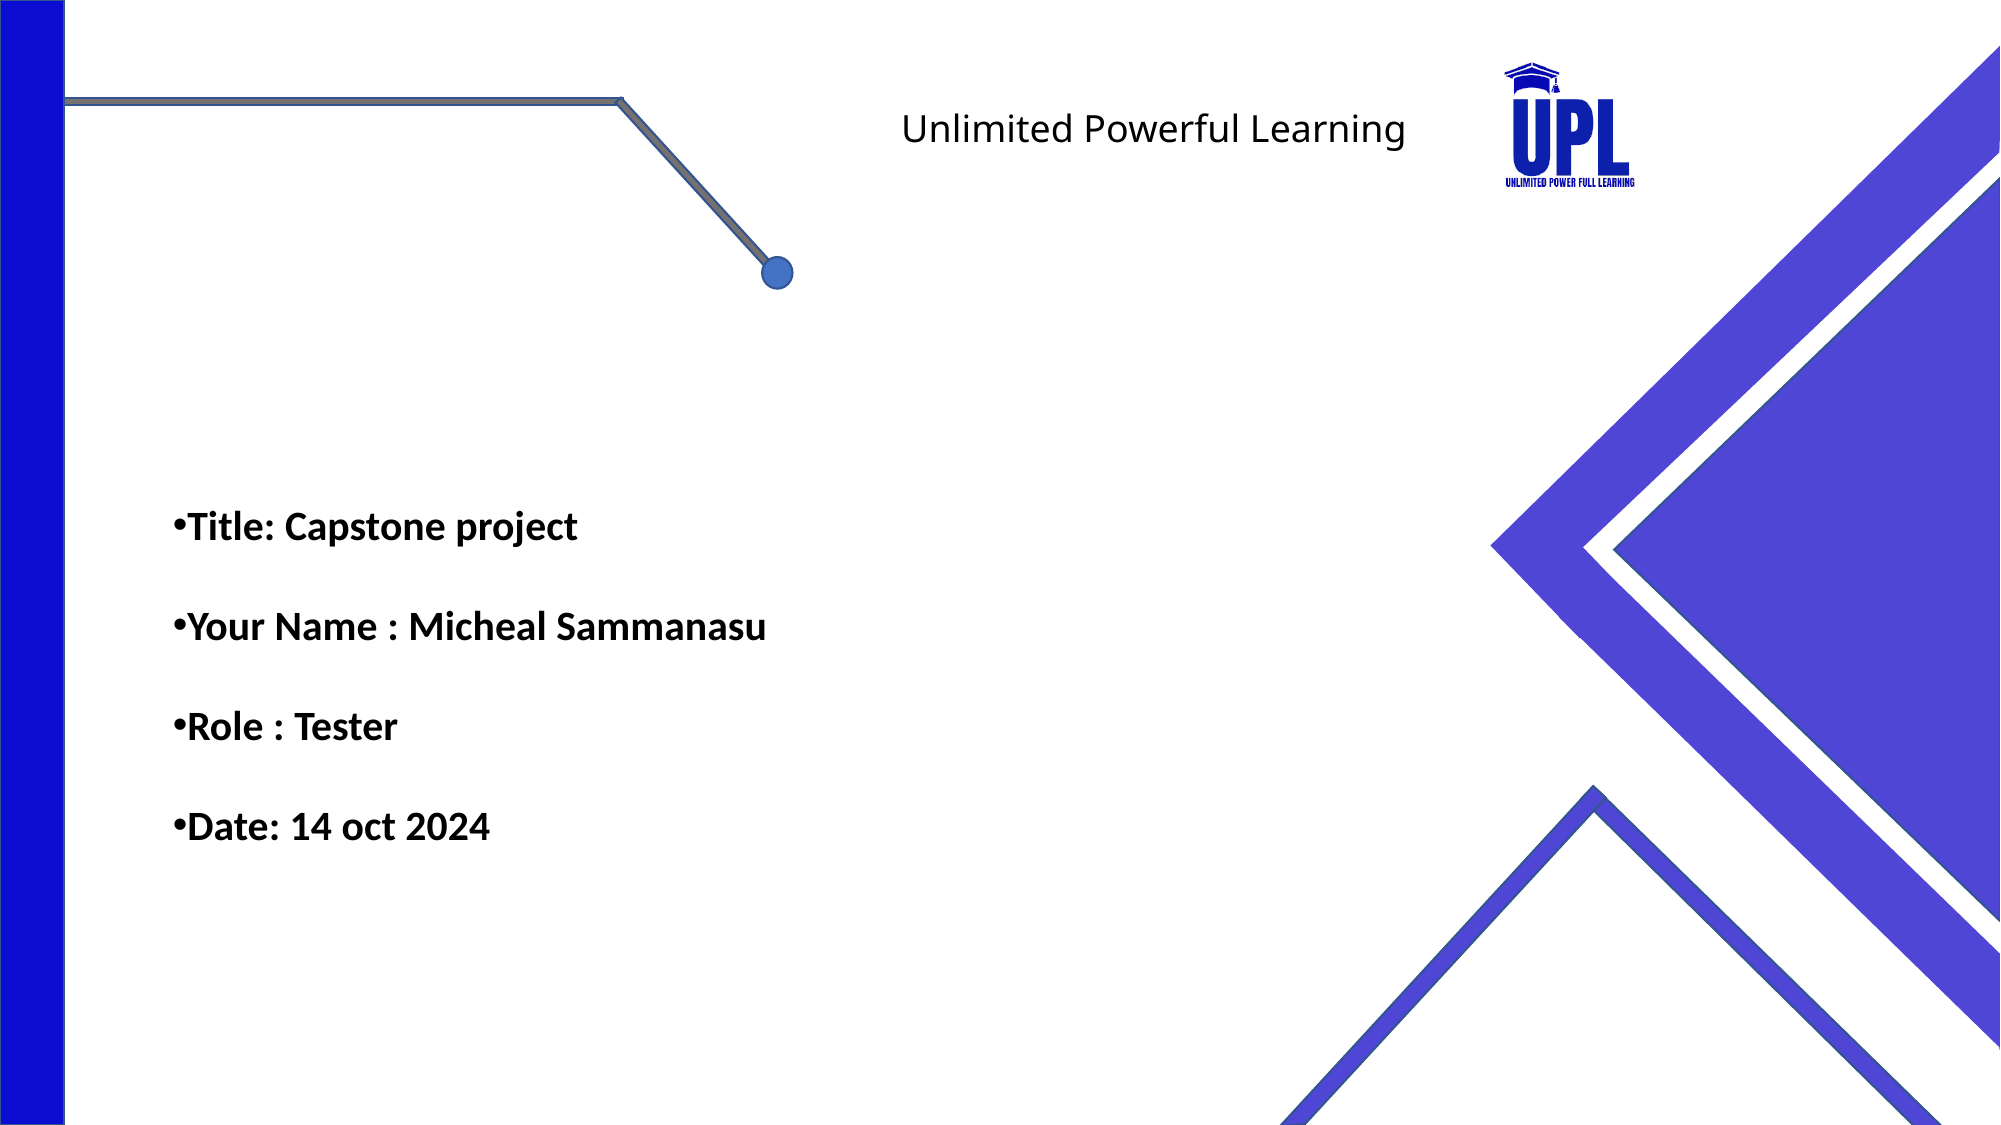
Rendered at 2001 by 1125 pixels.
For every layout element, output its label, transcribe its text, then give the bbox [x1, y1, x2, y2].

text_box [1490, 45, 2000, 616]
text_box [1594, 798, 1942, 1125]
text_box [761, 255, 794, 290]
text_box [613, 96, 769, 265]
text_box Title: Capstone project Your Name : Micheal Sammanasu Role : Tester Date: 14 oct 2024 [158, 391, 1454, 857]
picture [1436, 20, 1697, 281]
text_box [1279, 784, 1608, 1125]
text_box [0, 0, 65, 1125]
text_box [1612, 176, 2000, 923]
text_box Unlimited Powerful Learning [886, 97, 1436, 158]
text_box [63, 97, 618, 106]
text_box [1558, 569, 2000, 1051]
